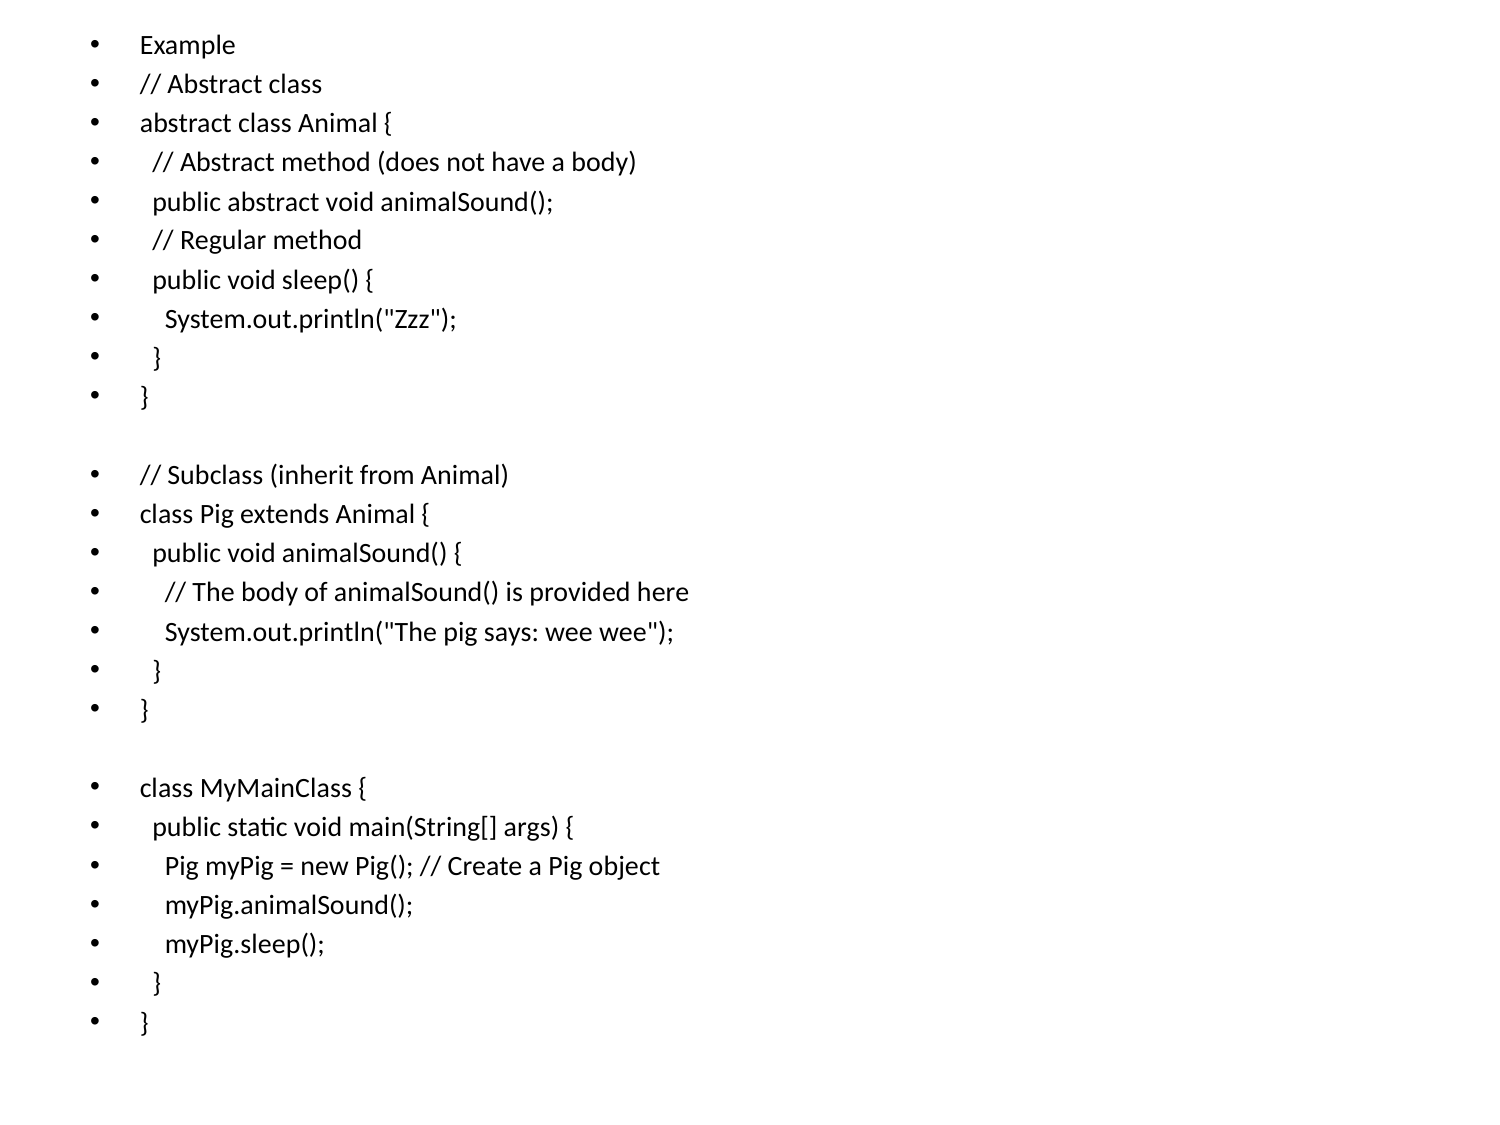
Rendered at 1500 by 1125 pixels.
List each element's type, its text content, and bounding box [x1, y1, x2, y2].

list Example // Abstract class abstract class Animal { // Abstract method (does not have a body) public abstract void animalSound(); // Regular method public void sleep() { System.out.println("Zzz"); } } // Subclass (inherit from Animal) class Pig extends Animal { public void animalSound() { // The body of animalSound() is provided here System.out.println("The pig says: wee wee"); } } class MyMainClass { public static void main(String[] args) { Pig myPig = new Pig(); // Create a Pig object myPig.animalSound(); myPig.sleep(); } } [75, 19, 1425, 1071]
